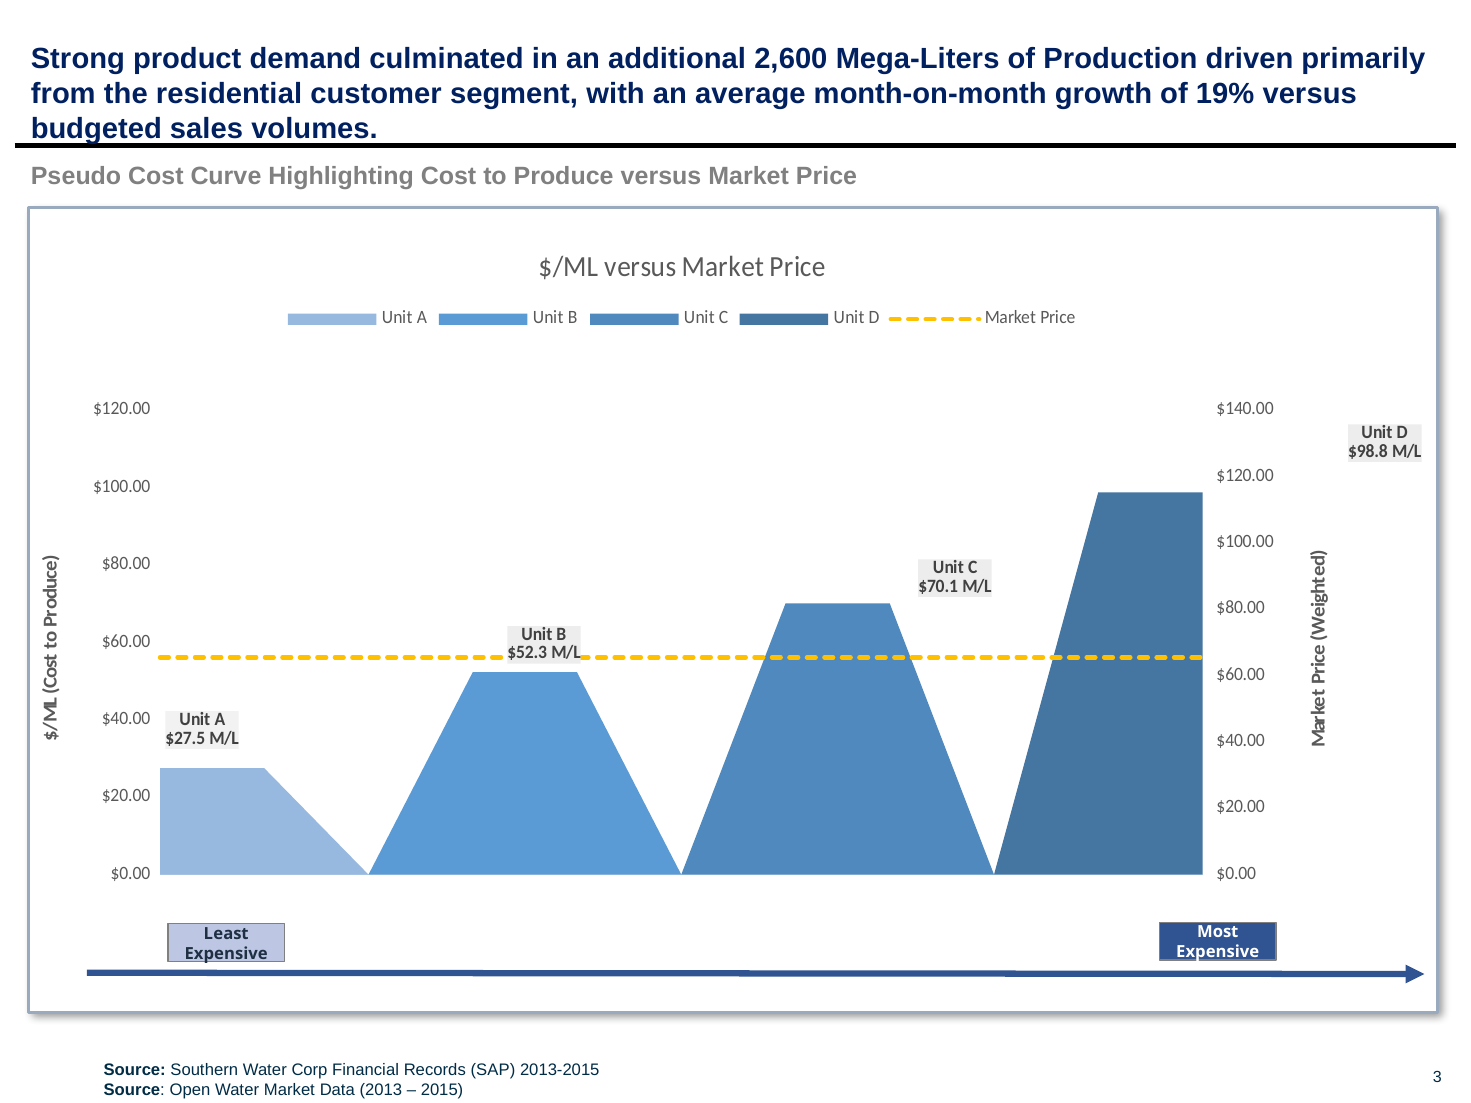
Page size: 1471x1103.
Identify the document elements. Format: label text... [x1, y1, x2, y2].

text_box Most Expensive [1159, 922, 1277, 961]
text_box Least Expensive [167, 923, 285, 962]
text_box Pseudo Cost Curve Highlighting Cost to Produce versus Market Price [30, 159, 1218, 190]
text_box [28, 224, 1438, 1013]
title Strong product demand culminated in an additional 2,600 Mega-Liters of Production driven primarily from the residential customer segment, with an average month-on-month growth of 19% versus budgeted sales volumes. [30, 39, 1440, 224]
chart [28, 224, 1423, 896]
text_box Source: Southern Water Corp Financial Records (SAP) 2013-2015 Source: Open Water Market Data (2013 – 2015) [88, 1051, 622, 1103]
